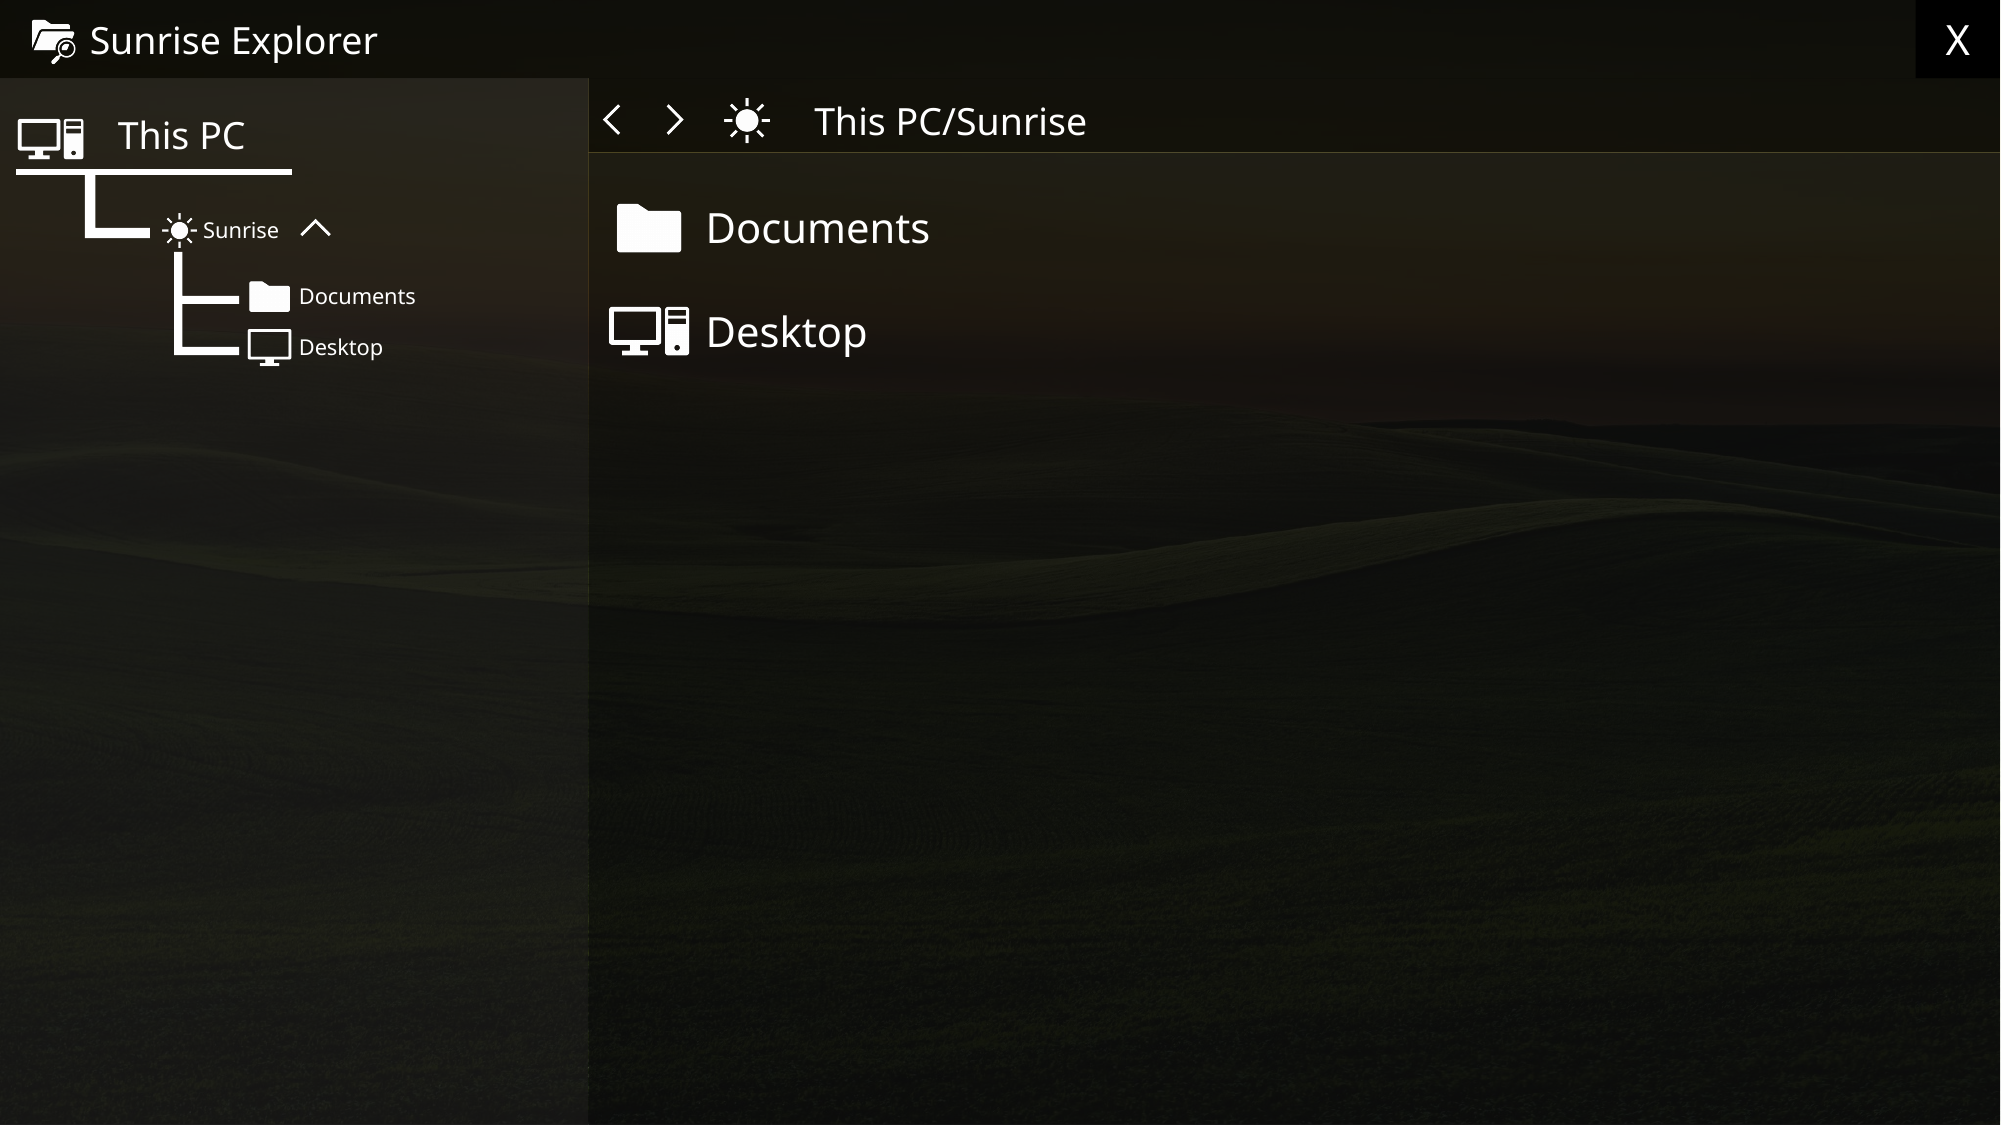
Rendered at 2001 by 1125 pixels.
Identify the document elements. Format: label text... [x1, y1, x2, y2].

text_box [607, 276, 1022, 384]
text_box This PC/Sunrise [799, 90, 1274, 151]
picture [22, 8, 84, 70]
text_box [16, 104, 590, 374]
picture [648, 93, 701, 146]
picture [607, 186, 691, 270]
picture [289, 201, 342, 254]
picture [712, 86, 782, 155]
picture [607, 289, 691, 373]
text_box [607, 173, 1022, 276]
picture [585, 93, 638, 146]
